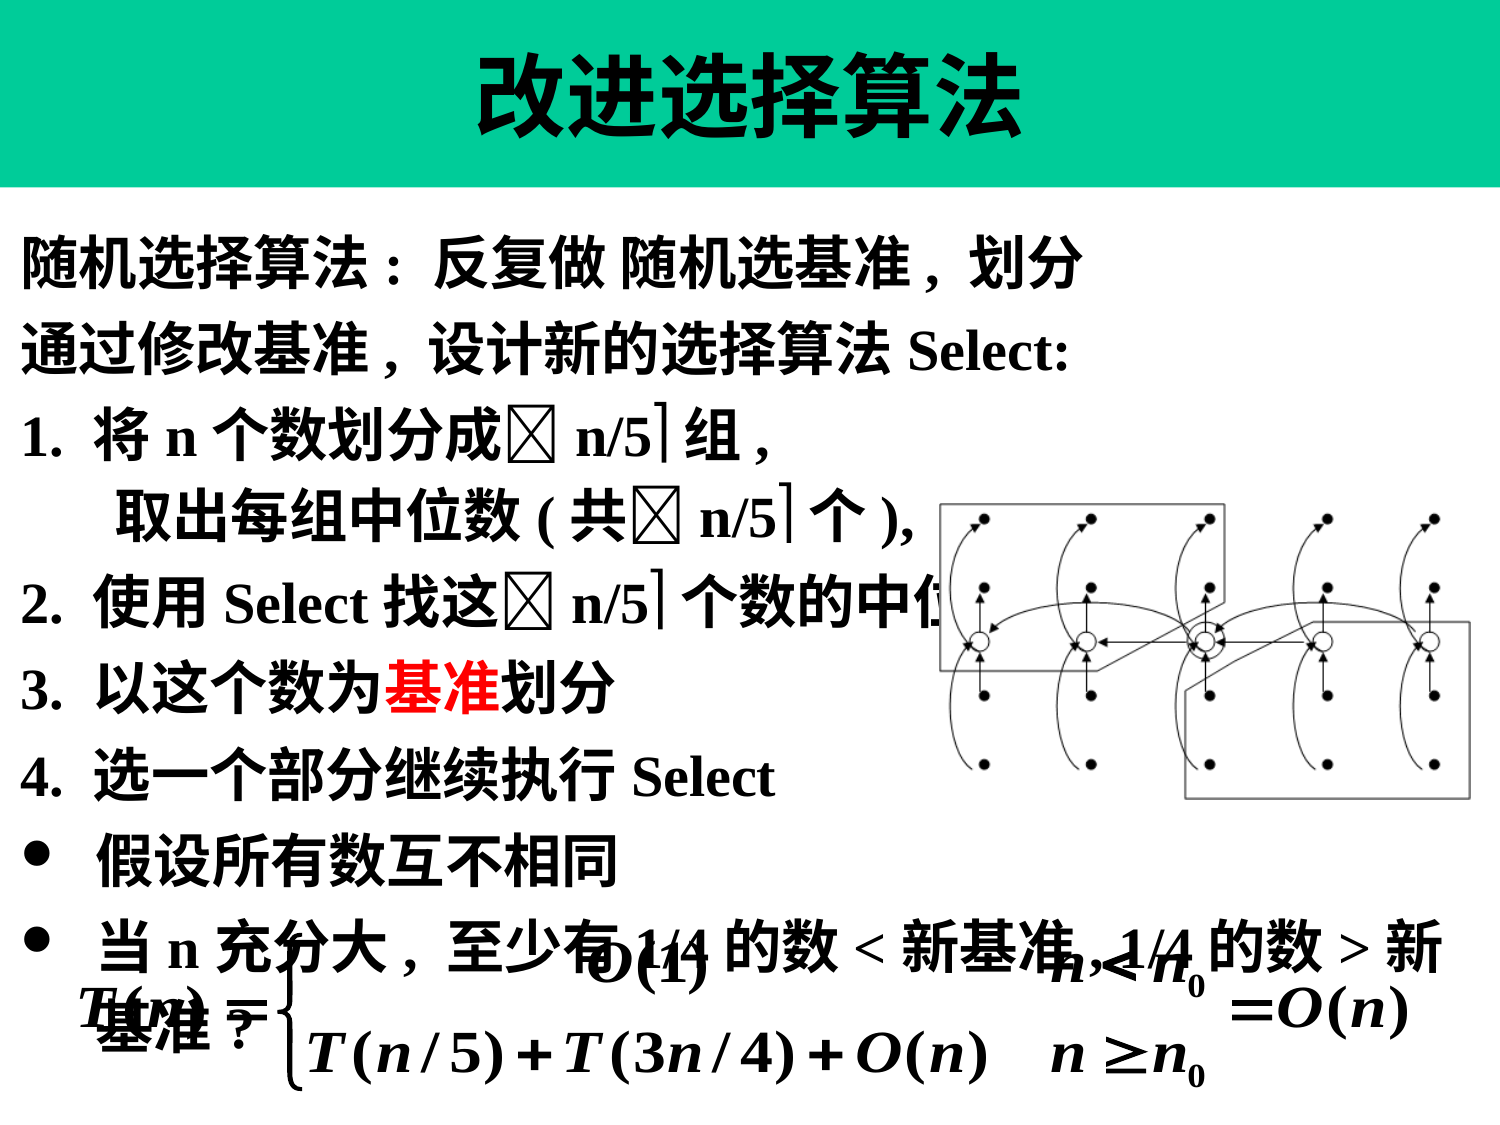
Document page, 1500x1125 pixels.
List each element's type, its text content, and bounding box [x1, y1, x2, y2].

title 改进选择算法 [0, 0, 1500, 188]
text_box 随机选择算法: 反复做 随机选基准, 划分 通过修改基准, 设计新的选择算法Select: 1. 将n个数划分成n/5组, 取出每组中位数(共n/5个), 2. 使用Select找这n/5个数的中位数 3. 以这个数为基准划分 4. 选一个部分继续执行Select 假设所有数互不相同 当n充分大, 至少有1/4的数<新基准, 1/4的数>新基准? [5, 208, 1483, 1069]
picture [938, 503, 1471, 800]
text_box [76, 928, 1412, 1096]
